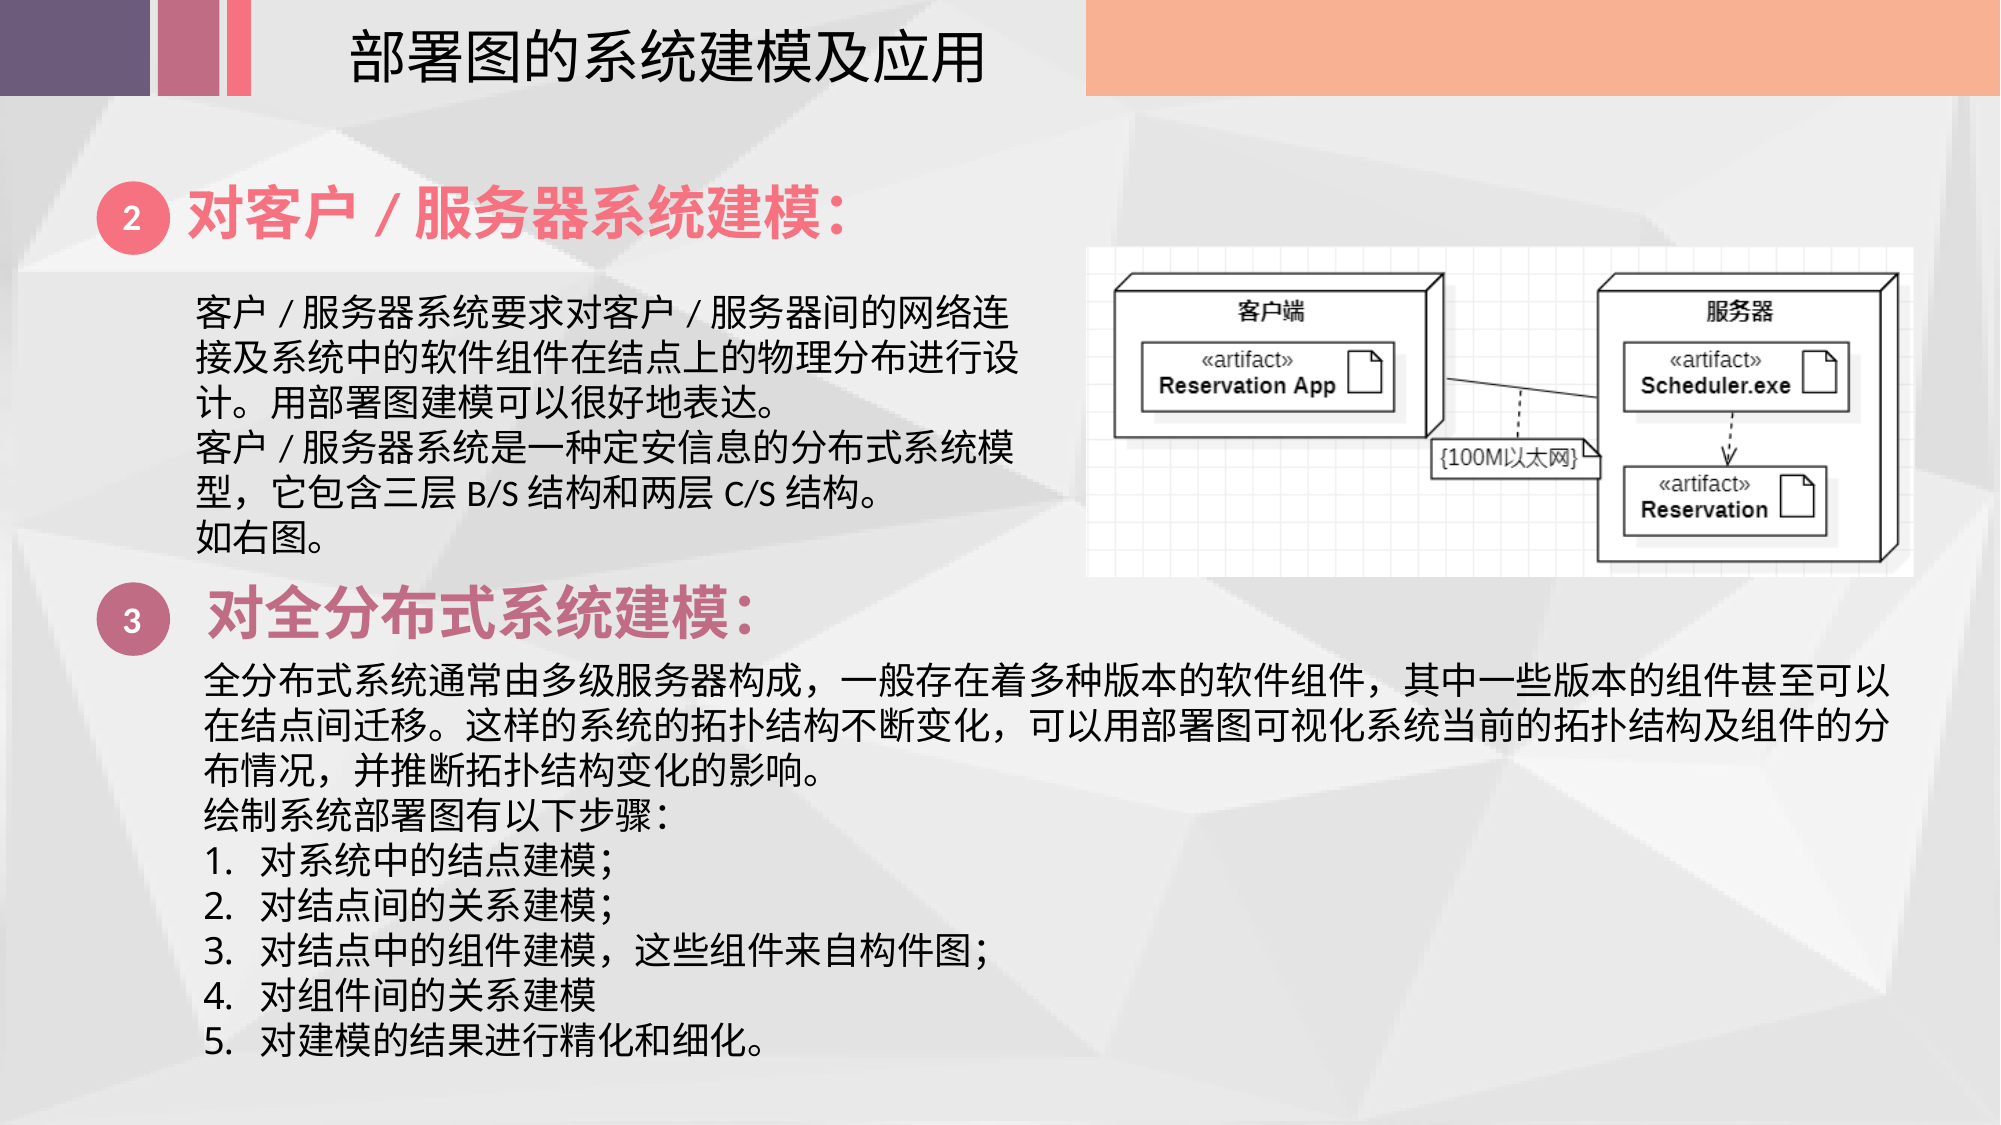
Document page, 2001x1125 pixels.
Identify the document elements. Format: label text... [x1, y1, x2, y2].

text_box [96, 168, 887, 255]
text_box 客户/服务器系统要求对客户/服务器间的网络连接及系统中的软件组件在结点上的物理分布进行设计。用部署图建模可以很好地表达。 客户/服务器系统是一种定安信息的分布式系统模型，它包含三层B/S结构和两层C/S结构。 如右图。 [180, 281, 1057, 566]
text_box 全分布式系统通常由多级服务器构成，一般存在着多种版本的软件组件，其中一些版本的组件甚至可以在结点间迁移。这样的系统的拓扑结构不断变化，可以用部署图可视化系统当前的拓扑结构及组件的分布情况，并推断拓扑结构变化的影响。 绘制系统部署图有以下步骤： 对系统中的结点建模； 对结点间的关系建模； 对结点中的组件建模，这些组件来自构件图； 对组件间的关系建模 对建模的结果进行精化和细化。 [188, 649, 1915, 1070]
text_box 部署图的系统建模及应用 [333, 12, 1004, 98]
text_box [0, 0, 150, 96]
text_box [96, 568, 816, 656]
picture [0, 0, 2001, 1125]
text_box [1086, 0, 2000, 96]
text_box [157, 0, 220, 96]
text_box [227, 0, 251, 96]
